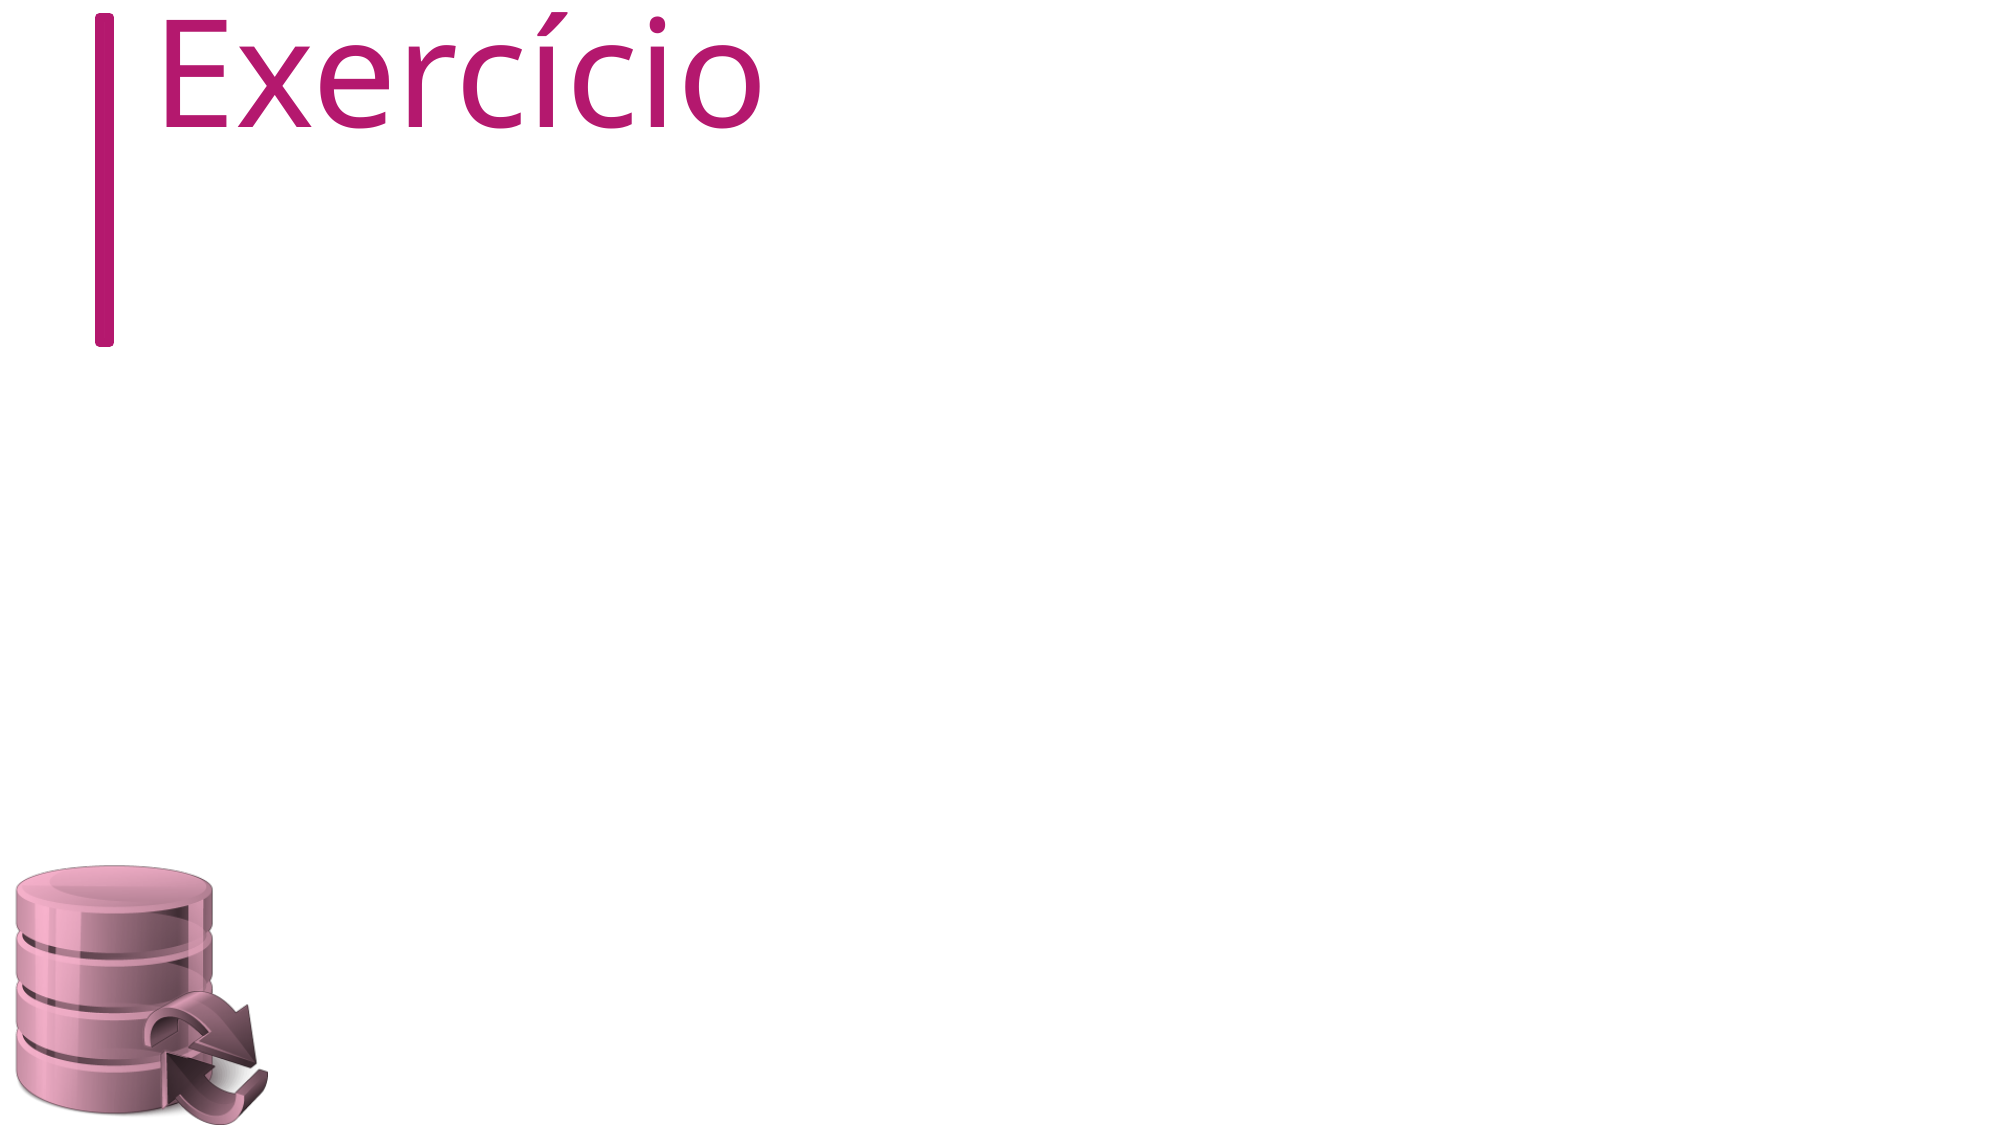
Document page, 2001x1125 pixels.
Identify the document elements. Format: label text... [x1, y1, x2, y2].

title Exercício [137, 59, 1863, 278]
